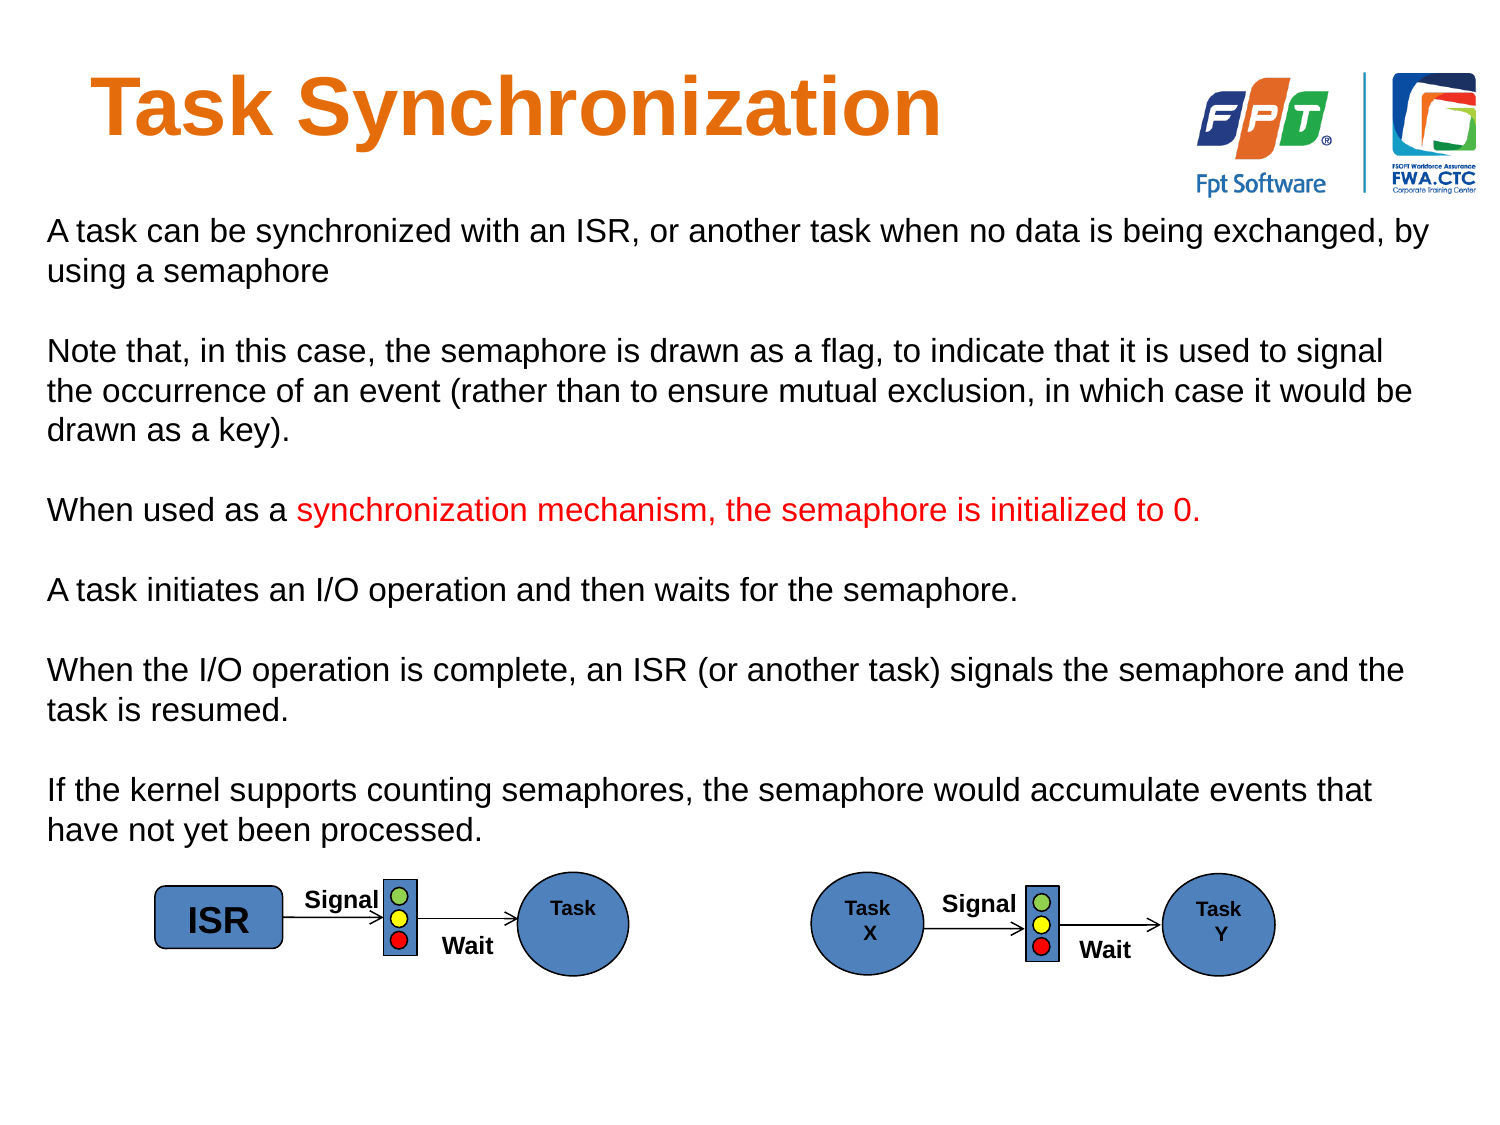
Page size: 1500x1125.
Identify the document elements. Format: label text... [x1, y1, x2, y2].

text_box A task can be synchronized with an ISR, or another task when no data is being exchanged, by using a semaphore Note that, in this case, the semaphore is drawn as a flag, to indicate that it is used to signal the occurrence of an event (rather than to ensure mutual exclusion, in which case it would be drawn as a key). When used as a synchronization mechanism, the semaphore is initialized to 0. A task initiates an I/O operation and then waits for the semaphore. When the I/O operation is complete, an ISR (or another task) signals the semaphore and the task is resumed. If the kernel supports counting semaphores, the semaphore would accumulate events that have not yet been processed. [32, 201, 1457, 856]
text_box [383, 879, 418, 956]
text_box Signal [927, 879, 1033, 925]
text_box Signal [289, 875, 395, 915]
text_box ISR [154, 886, 283, 949]
text_box Task [517, 872, 629, 976]
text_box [1025, 885, 1060, 962]
text_box Wait [1064, 933, 1147, 971]
picture [1223, 54, 1500, 216]
title Task Synchronization [75, 45, 1223, 201]
text_box Wait [427, 927, 509, 967]
text_box Task X [811, 872, 924, 975]
text_box Task Y [1162, 873, 1276, 976]
